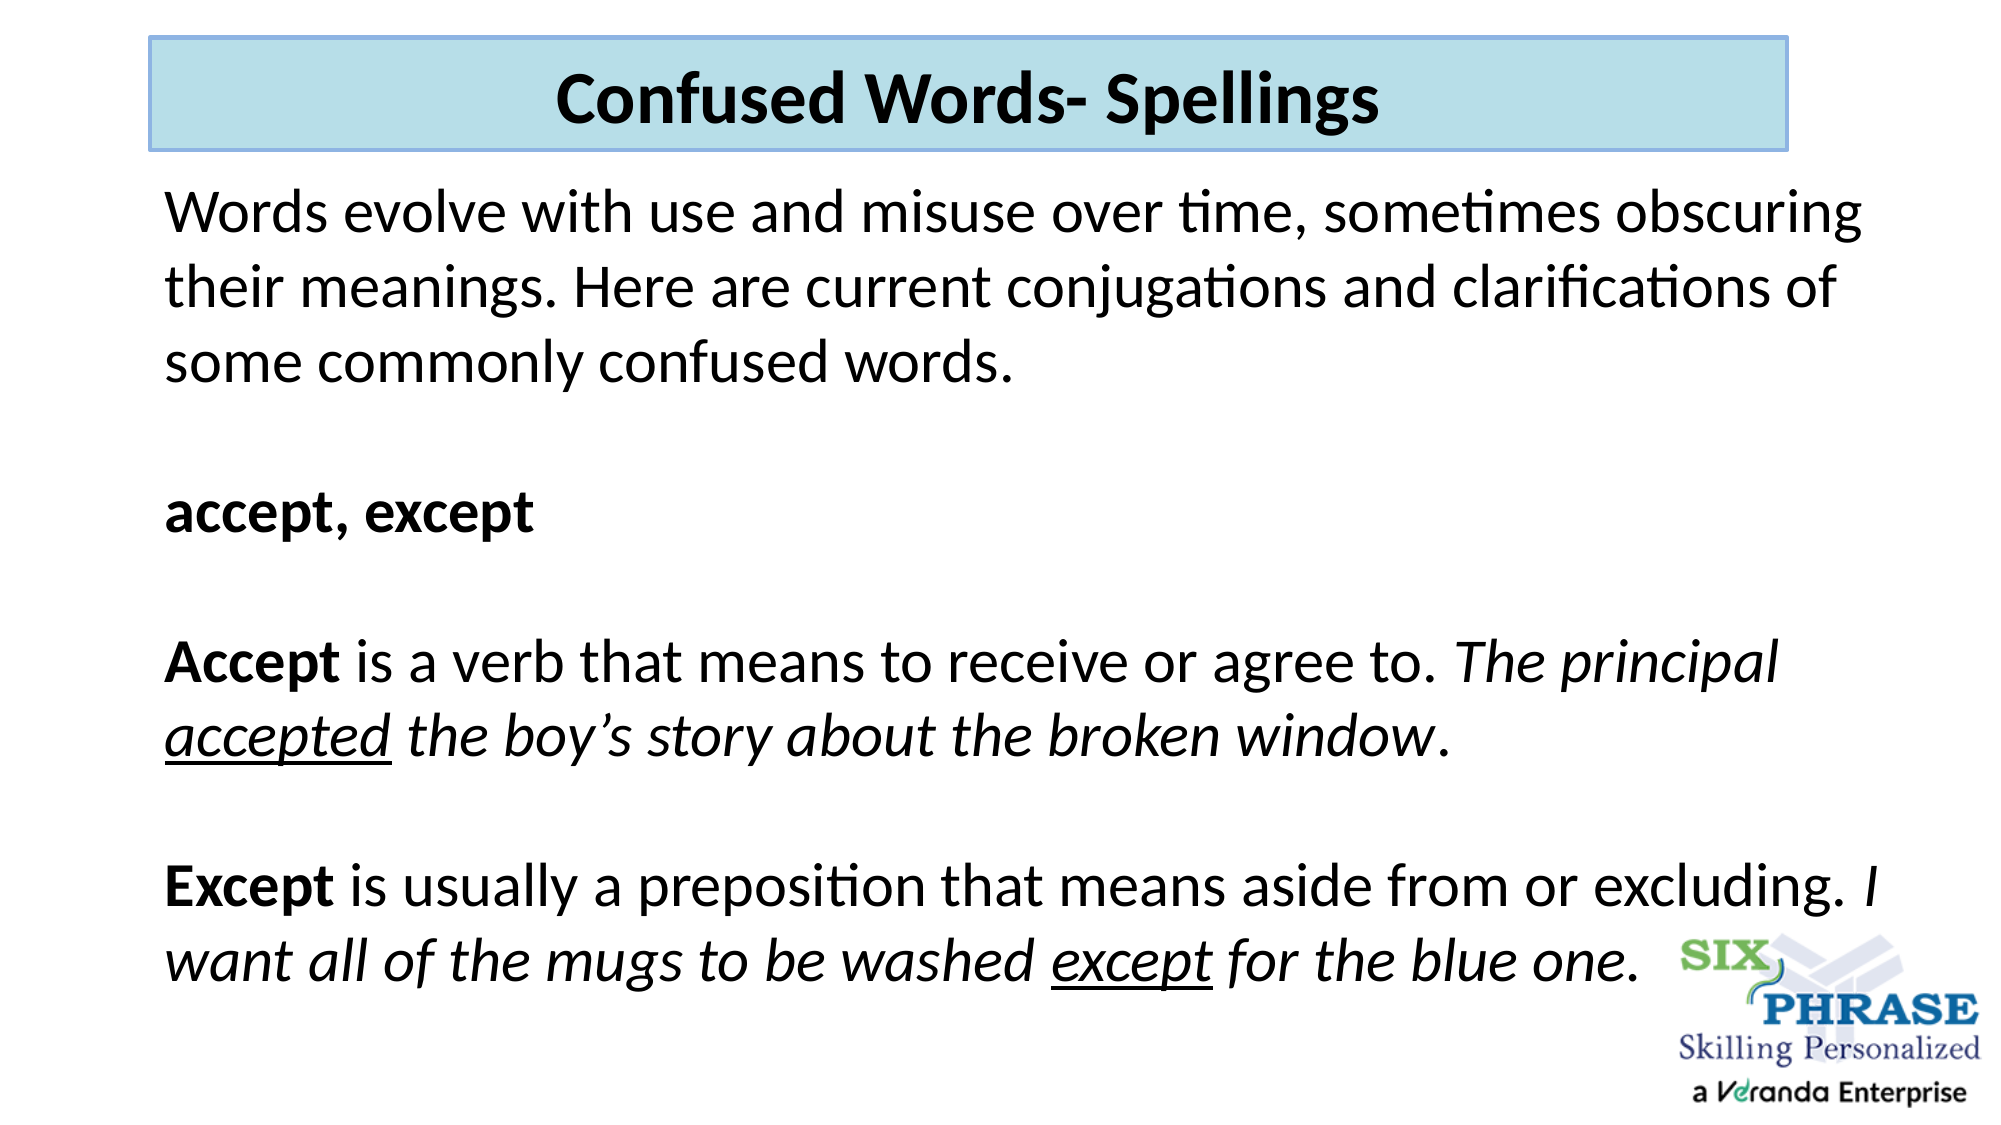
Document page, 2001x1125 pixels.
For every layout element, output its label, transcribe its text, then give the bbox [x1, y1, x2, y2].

text_box Confused Words- Spellings [148, 35, 1789, 152]
text_box Words evolve with use and misuse over time, sometimes obscuring their meanings. Here are current conjugations and clarifications of some commonly confused words. accept, except Accept is a verb that means to receive or agree to. The principal accepted the boy’s story about the broken window. Except is usually a preposition that means aside from or excluding. I want all of the mugs to be washed except for the blue one. [150, 162, 1913, 1002]
picture [1662, 918, 2000, 1120]
